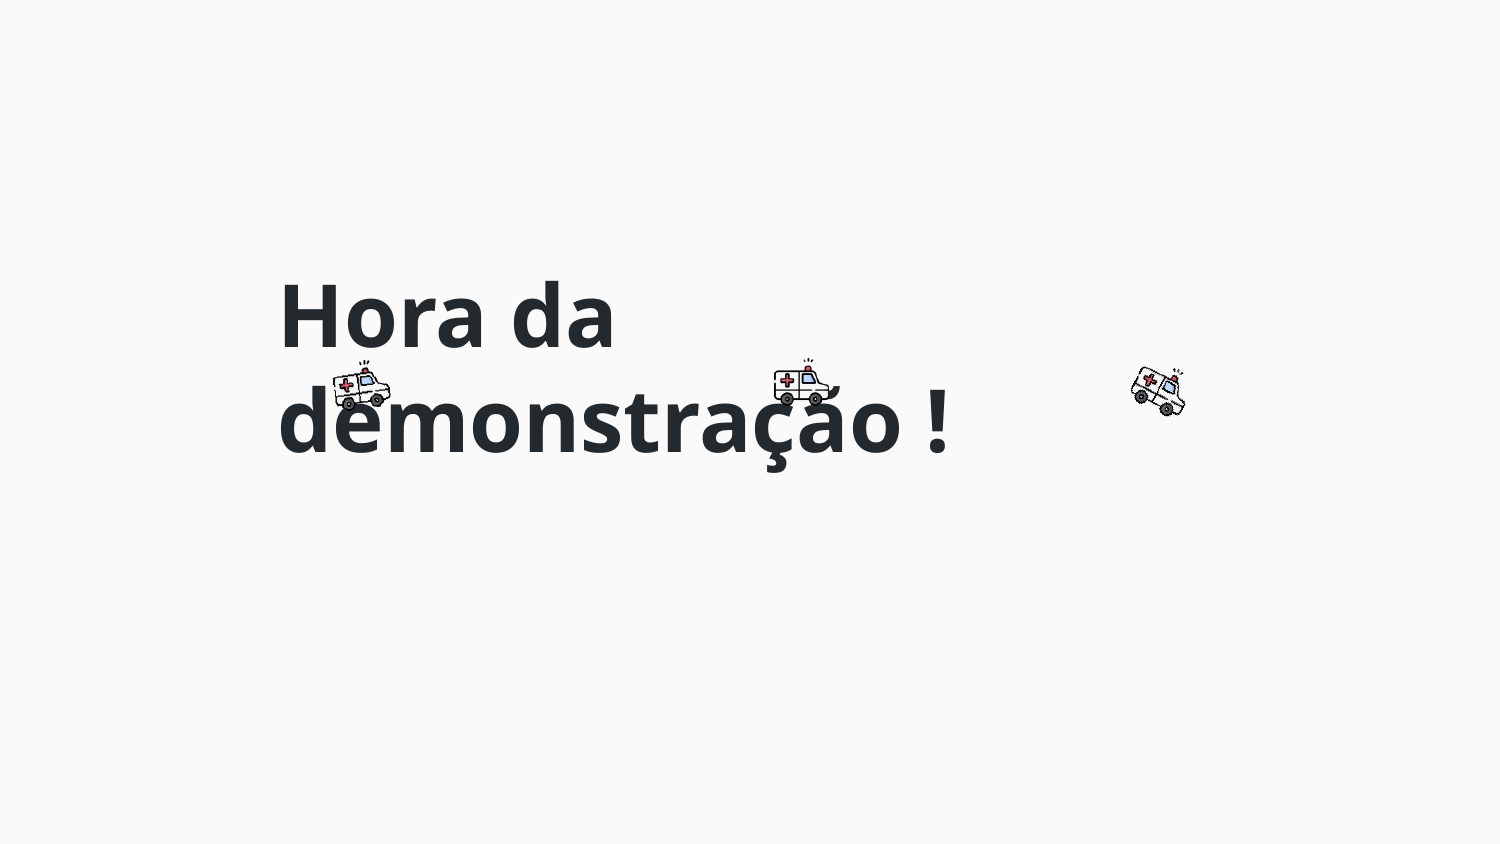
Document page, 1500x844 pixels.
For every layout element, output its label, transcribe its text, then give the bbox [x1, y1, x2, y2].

picture [329, 353, 391, 415]
title Hora da demonstração ! [262, 384, 1238, 485]
picture [774, 354, 829, 410]
picture [1125, 350, 1199, 424]
